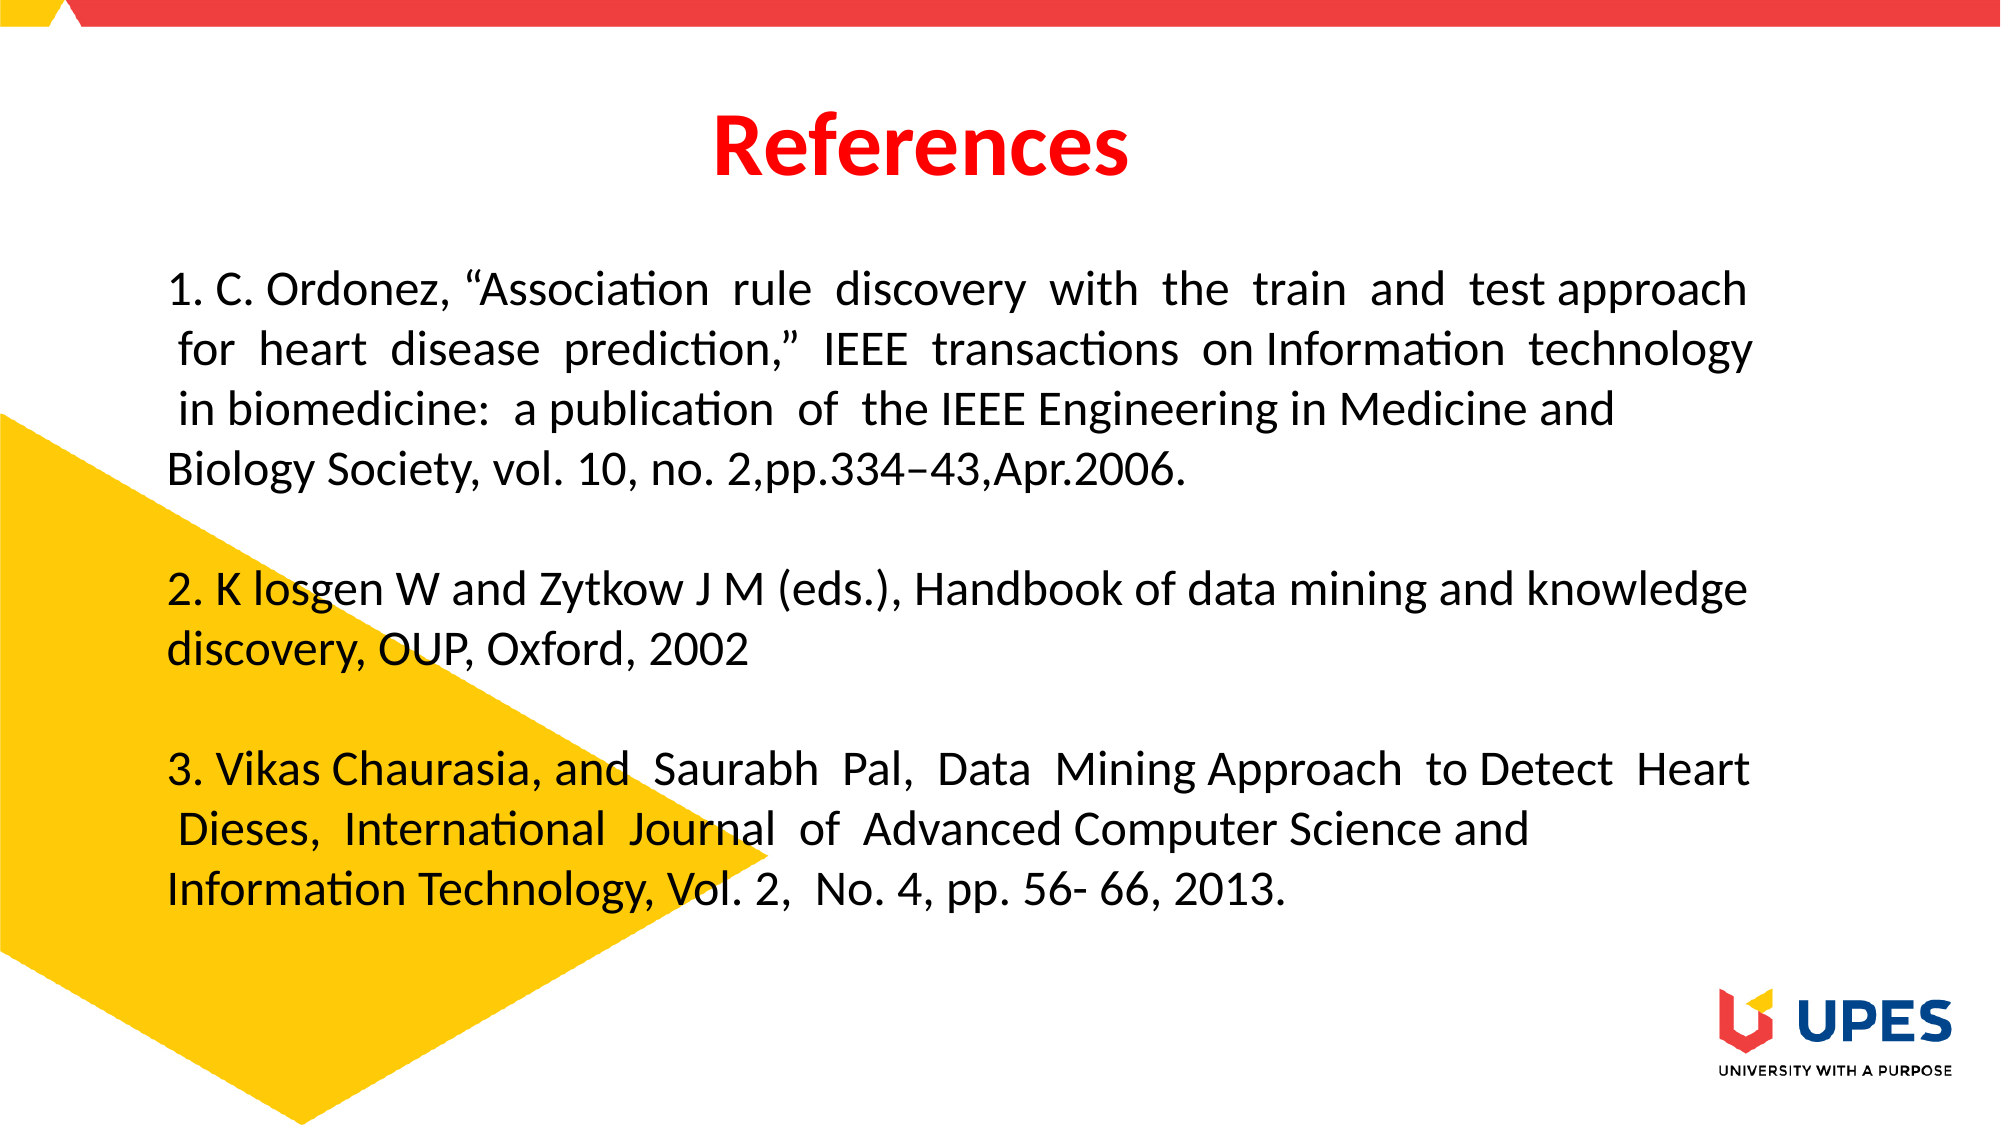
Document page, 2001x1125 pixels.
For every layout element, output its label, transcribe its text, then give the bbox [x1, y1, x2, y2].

text_box 1. C. Ordonez, “Association rule discovery with the train and test approach for heart disease prediction,” IEEE transactions on Information technology in biomedicine: a publication of the IEEE Engineering in Medicine and Biology Society, vol. 10, no. 2,pp.334–43,Apr.2006. 2. K losgen W and Zytkow J M (eds.), Handbook of data mining and knowledge discovery, OUP, Oxford, 2002 3. Vikas Chaurasia, and Saurabh Pal, Data Mining Approach to Detect Heart Dieses, International Journal of Advanced Computer Science and Information Technology, Vol. 2, No. 4, pp. 56- 66, 2013. [151, 248, 1770, 1021]
title References [200, 92, 1602, 186]
picture [0, 0, 2001, 1125]
